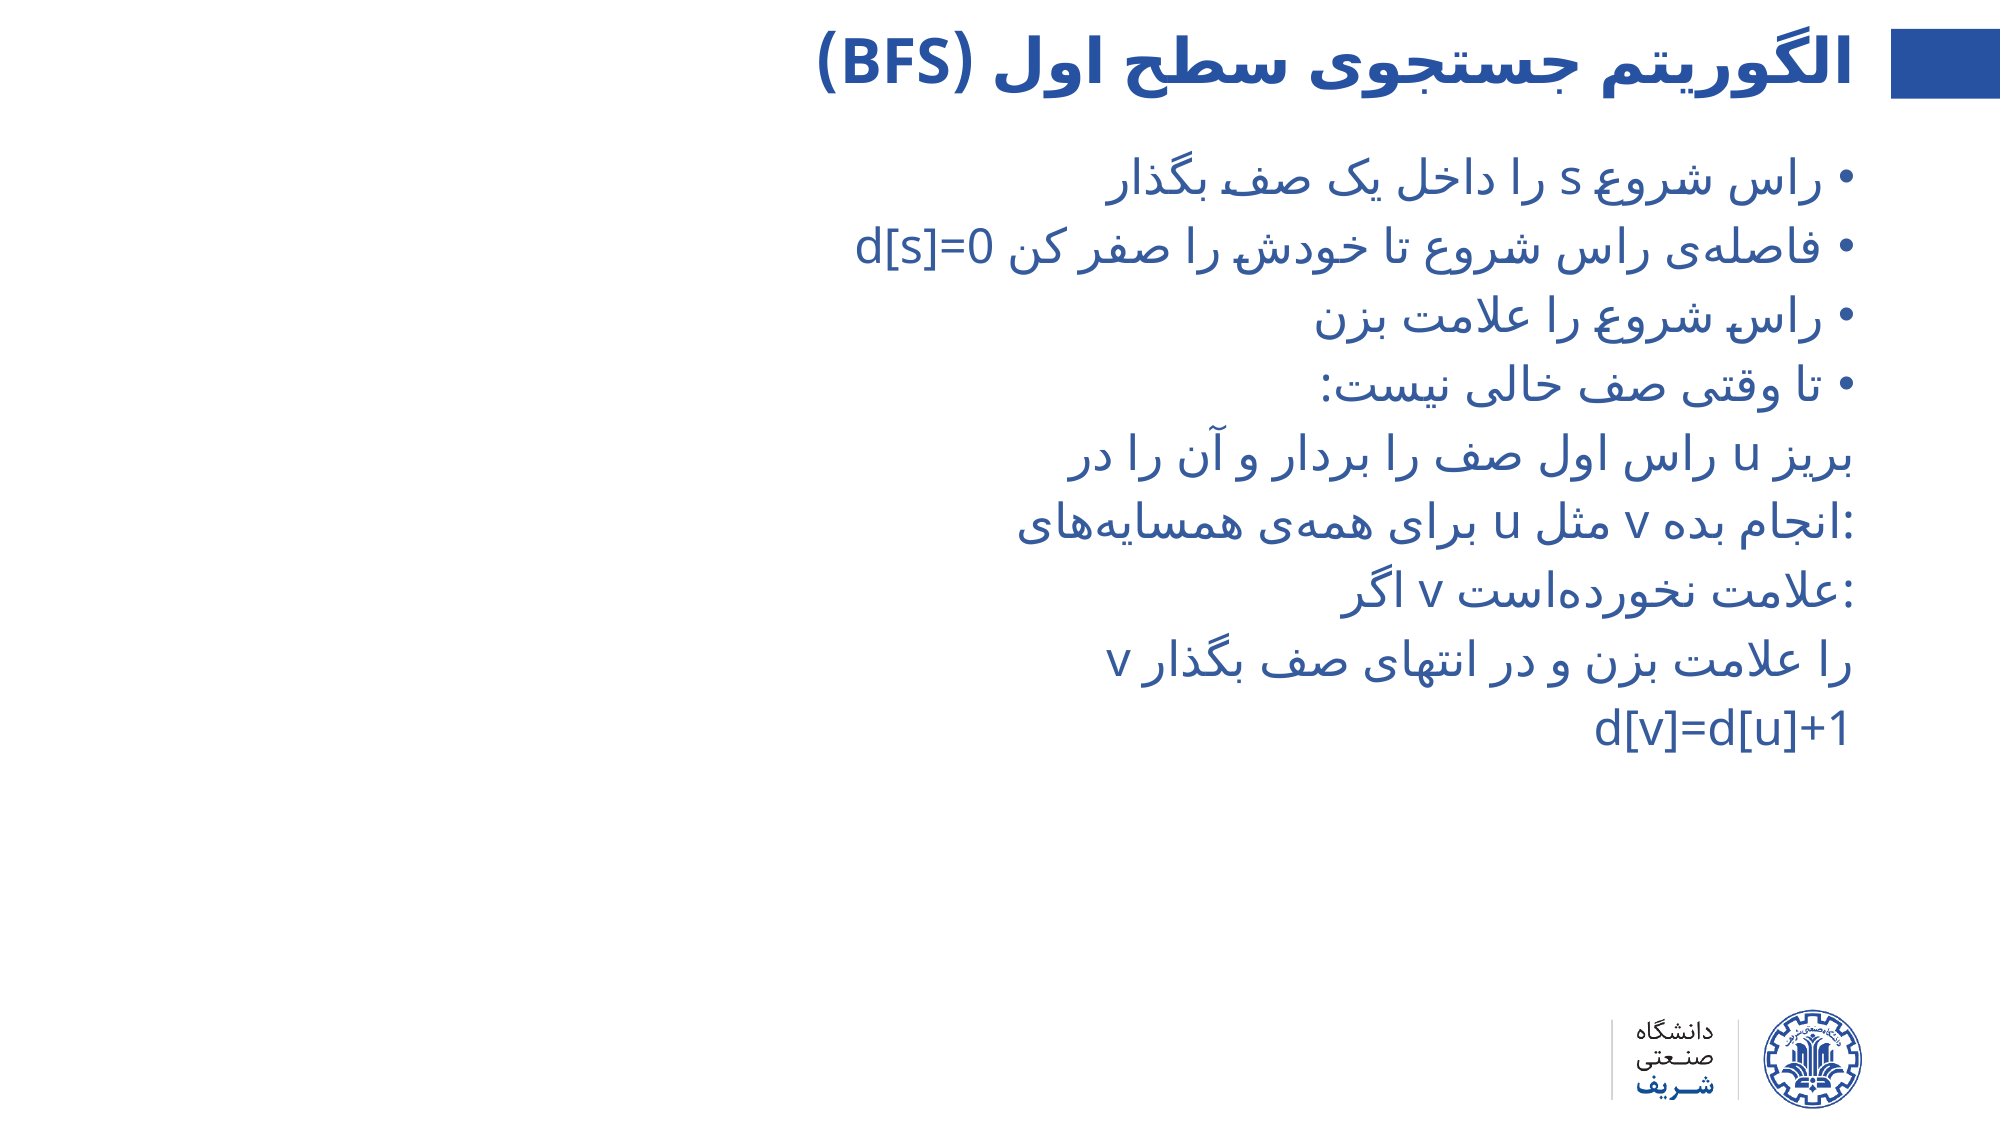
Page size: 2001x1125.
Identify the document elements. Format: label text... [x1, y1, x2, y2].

list الگوریتم جستجوی سطح اول (BFS) [136, 6, 1863, 121]
list راس شروع s را داخل یک صف بگذار فاصله‌ی راس شروع تا خودش را صفر کن d[s]=0 راس شروع را علامت بزن تا وقتی صف خالی نیست: راس اول صف را بردار و آن را در u بریز برای همه‌ی همسایه‌های u مثل v انجام بده: اگر v علامت نخورده‌است: v را علامت بزن و در انتهای صف بگذار d[v]=d[u]+1 [136, 144, 1863, 981]
picture [1609, 1009, 1863, 1109]
